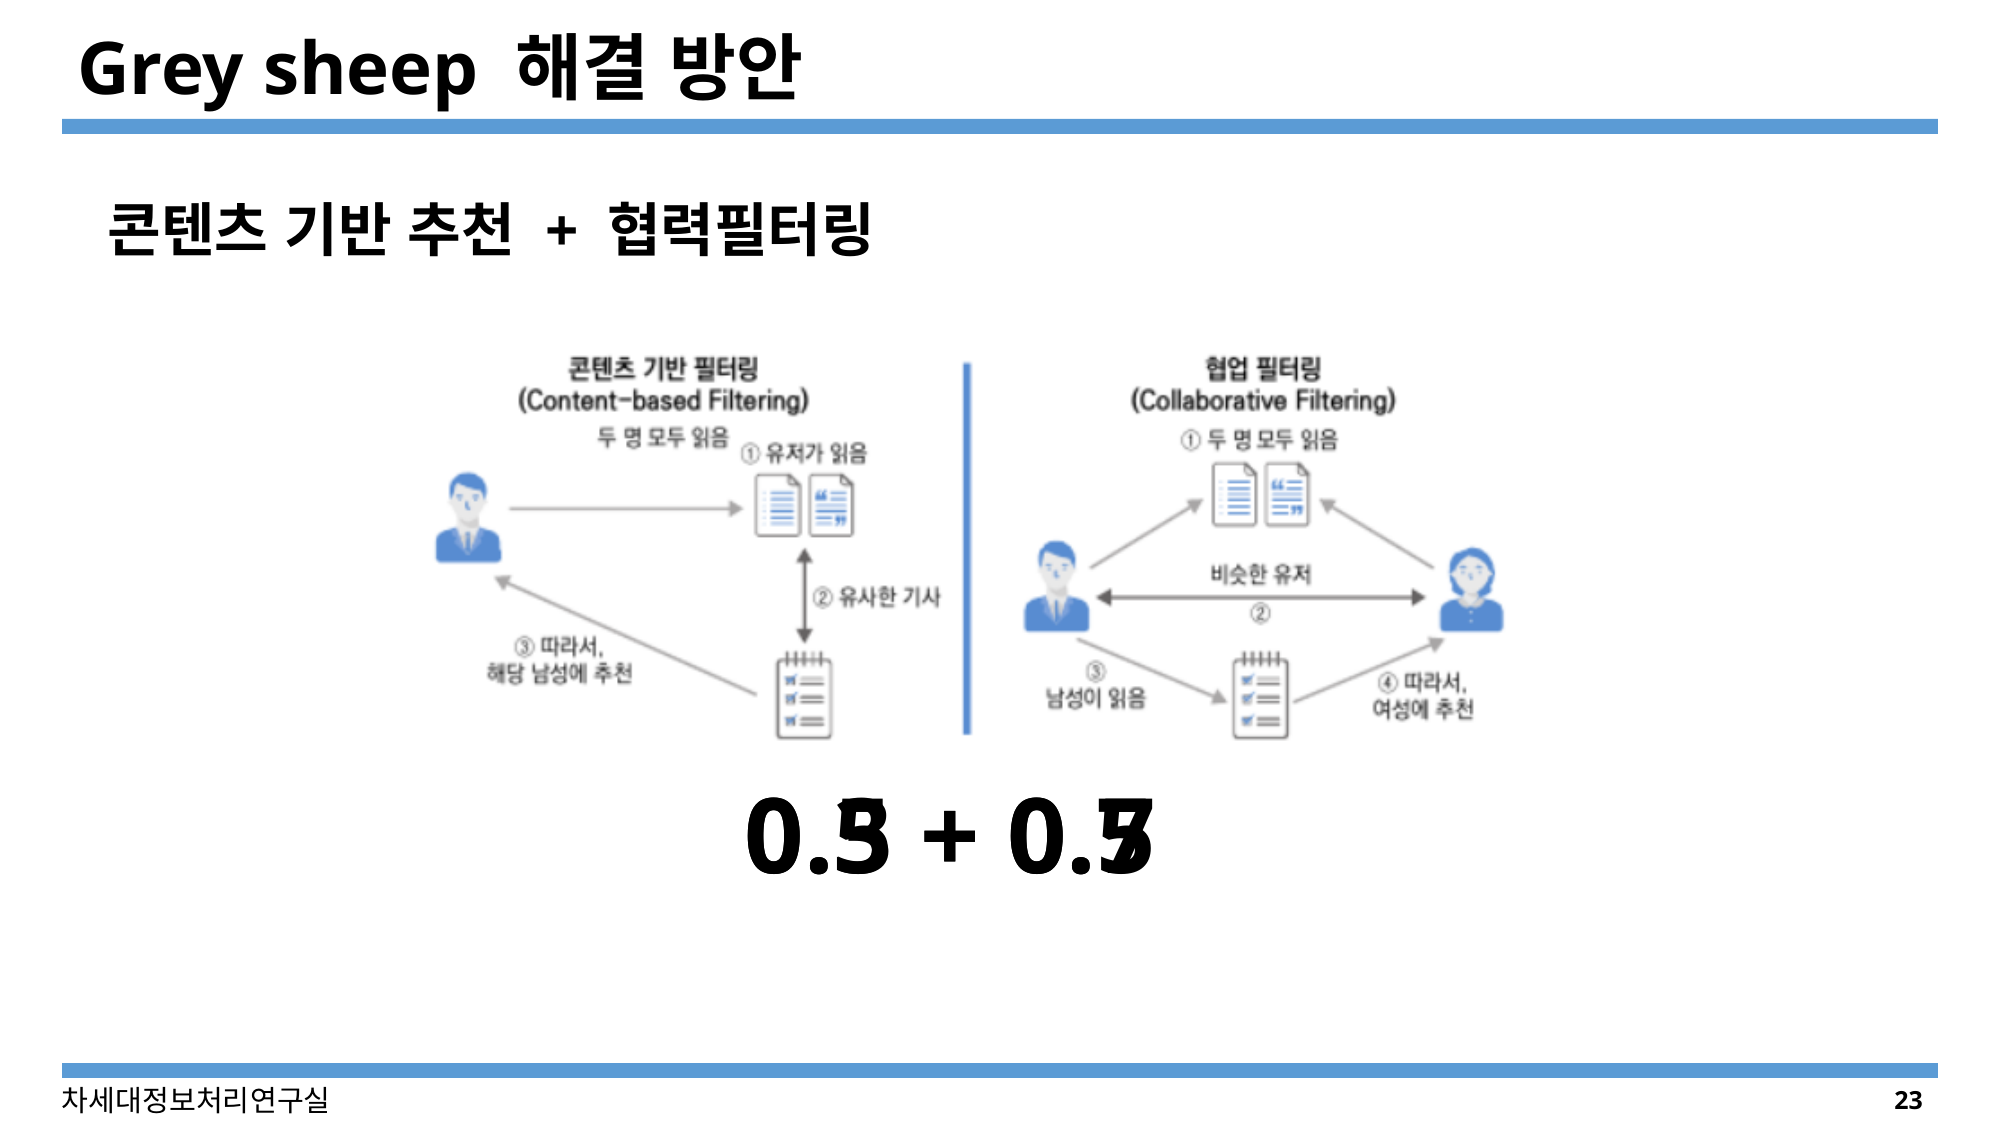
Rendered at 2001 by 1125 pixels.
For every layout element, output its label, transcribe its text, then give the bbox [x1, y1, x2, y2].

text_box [336, 338, 1558, 774]
text_box 0.3 + 0.7 [729, 774, 1228, 902]
title Grey sheep 해결 방안 [62, 24, 1564, 118]
text_box 콘텐츠 기반 추천 + 협력필터링 [35, 181, 948, 275]
slide_number 23 [1487, 1079, 1938, 1125]
